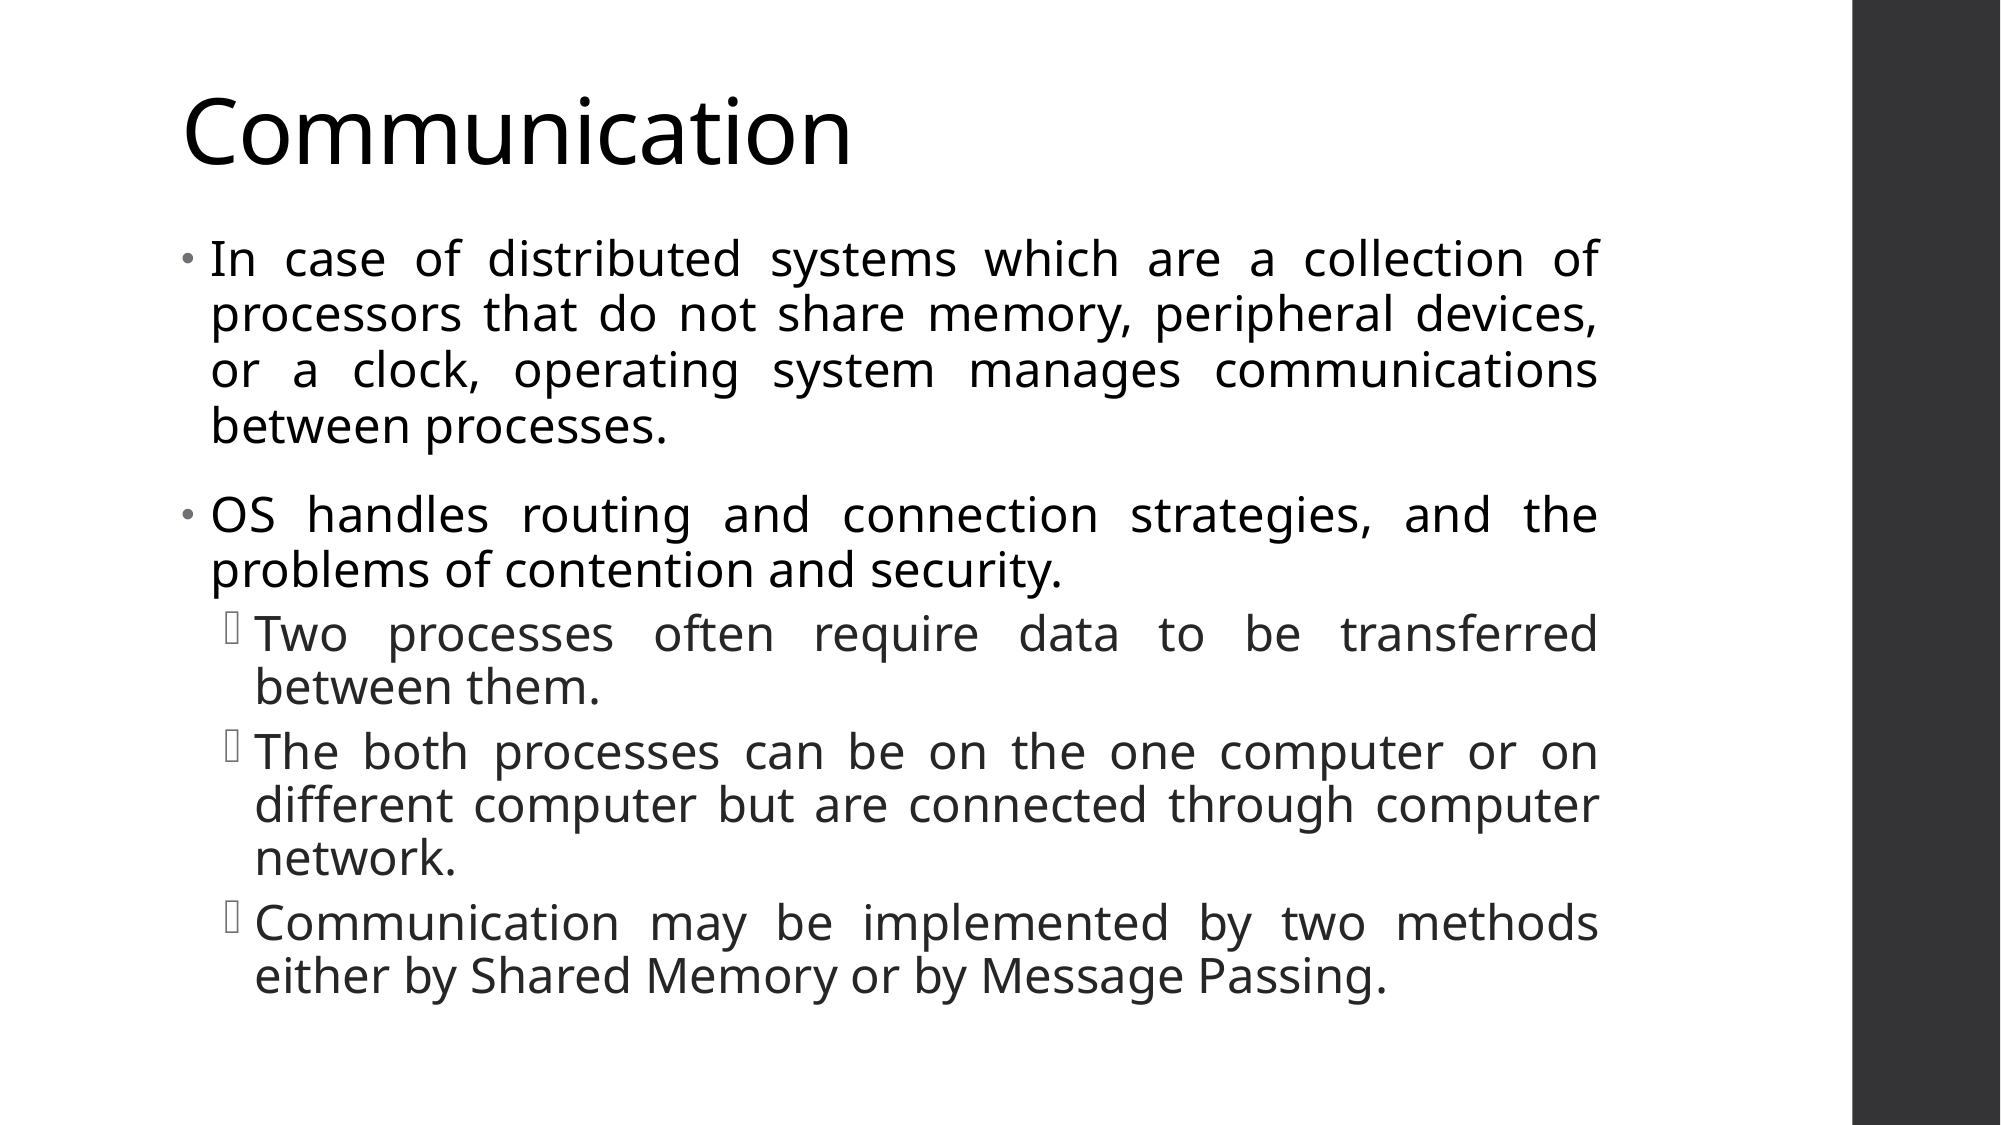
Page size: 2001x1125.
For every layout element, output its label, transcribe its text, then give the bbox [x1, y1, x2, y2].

title Communication [166, 57, 1757, 192]
list In case of distributed systems which are a collection of processors that do not share memory, peripheral devices, or a clock, operating system manages communications between processes. OS handles routing and connection strategies, and the problems of contention and security. Two processes often require data to be transferred between them. The both processes can be on the one computer or on different computer but are connected through computer network. Communication may be implemented by two methods either by Shared Memory or by Message Passing. [166, 223, 1617, 1014]
